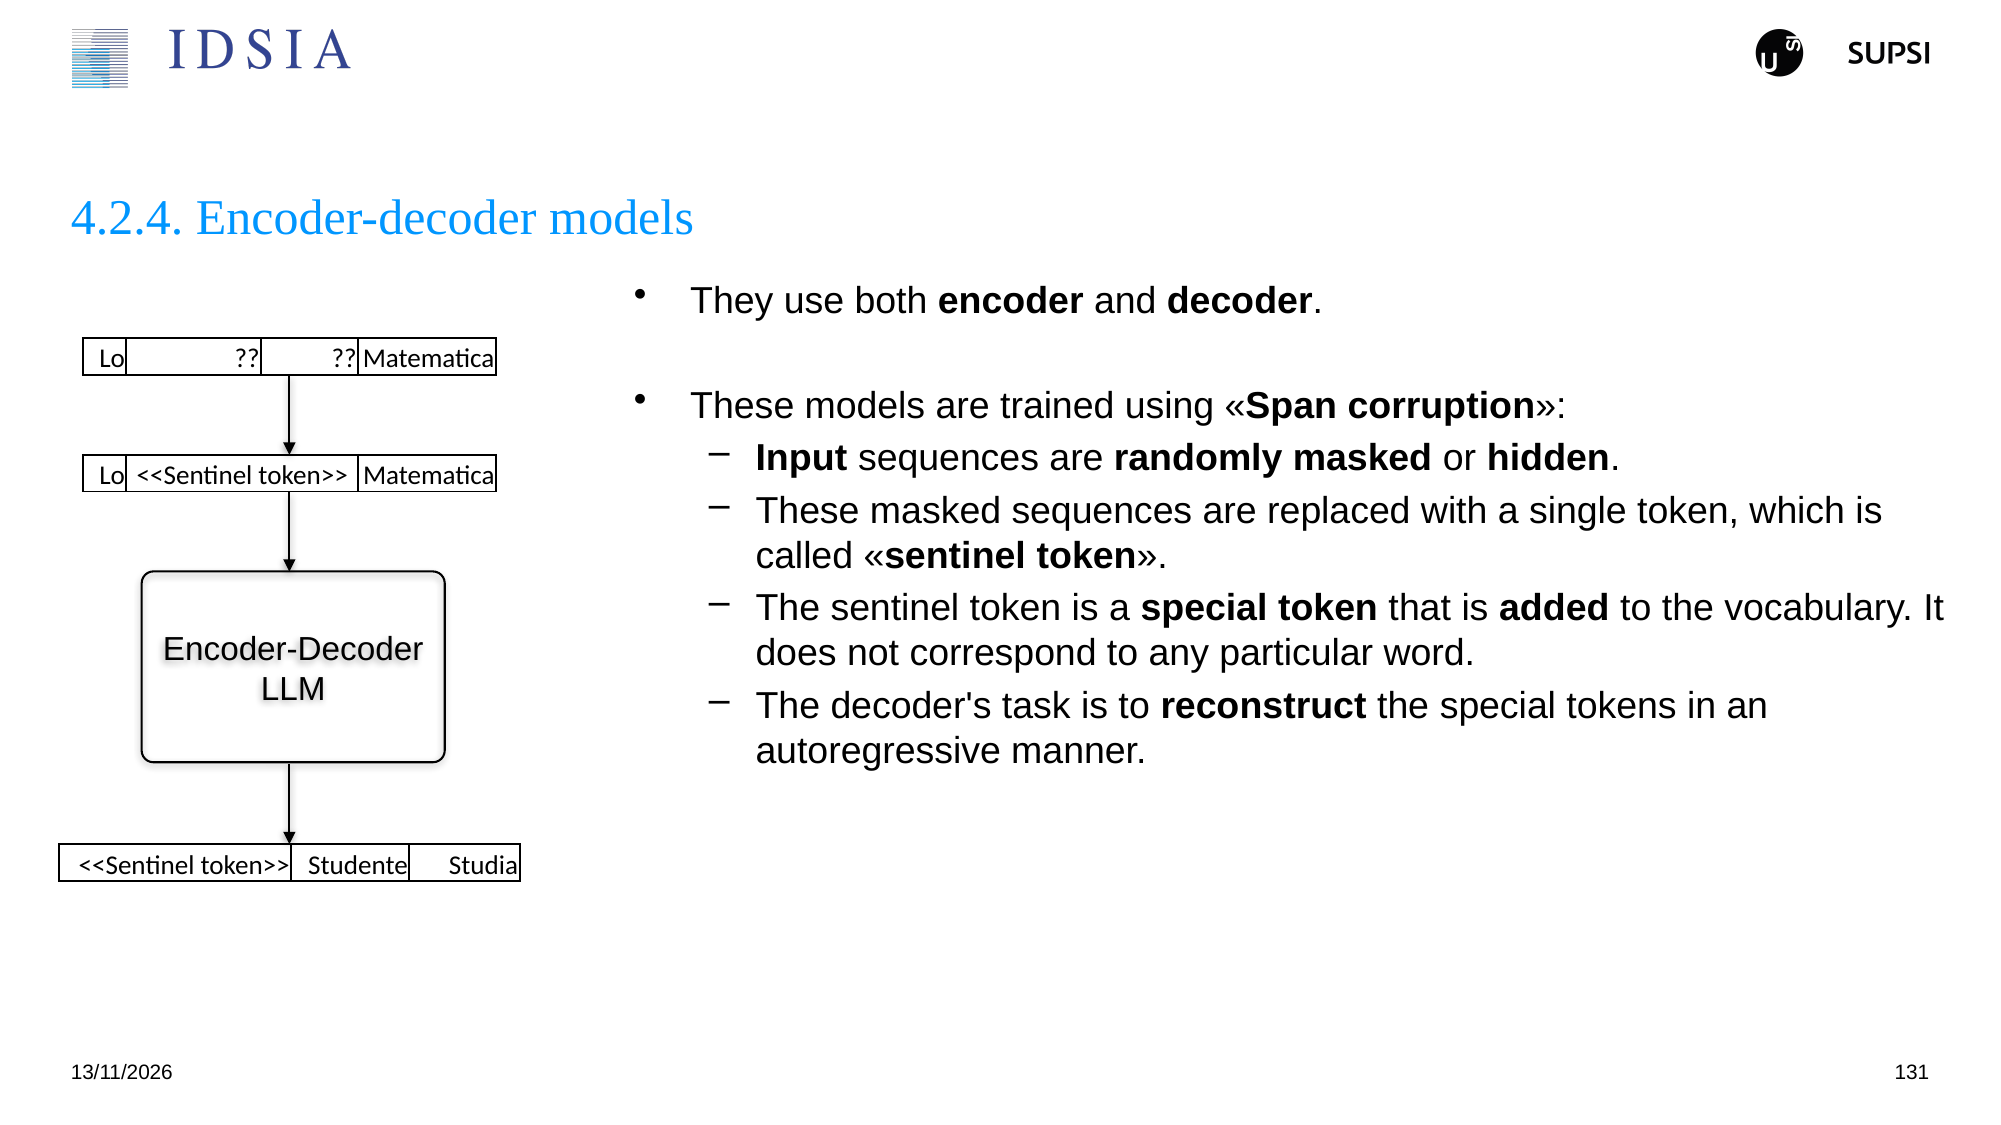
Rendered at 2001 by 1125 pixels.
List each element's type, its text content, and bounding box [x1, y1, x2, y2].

table_header Matematica [359, 456, 495, 491]
table_header ?? [262, 339, 357, 374]
text_box Encoder-Decoder LLM [140, 570, 446, 764]
table_header ?? [127, 339, 260, 374]
table_header <<Sentinel token>> [60, 845, 290, 880]
table_header Studente [292, 845, 408, 880]
slide_number 131 [1779, 1058, 1930, 1125]
table_header Matematica [359, 339, 495, 374]
table_header Lo [84, 339, 125, 374]
table_header Studia [410, 845, 519, 880]
table_header Lo [84, 456, 125, 491]
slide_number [70, 1058, 532, 1125]
title 4.2.4. Encoder-decoder models [70, 184, 1930, 303]
table_header <<Sentinel token>> [127, 456, 357, 491]
picture [0, 0, 2000, 94]
list They use both encoder and decoder. These models are trained using «Span corruption»: Input sequences are randomly masked or hidden. These masked sequences are replaced with a single token, which is called «sentinel token». The sentinel token is a special token that is added to the vocabulary. It does not correspond to any particular word. The decoder's task is to reconstruct the special tokens in an autoregressive manner. [633, 275, 1981, 1068]
